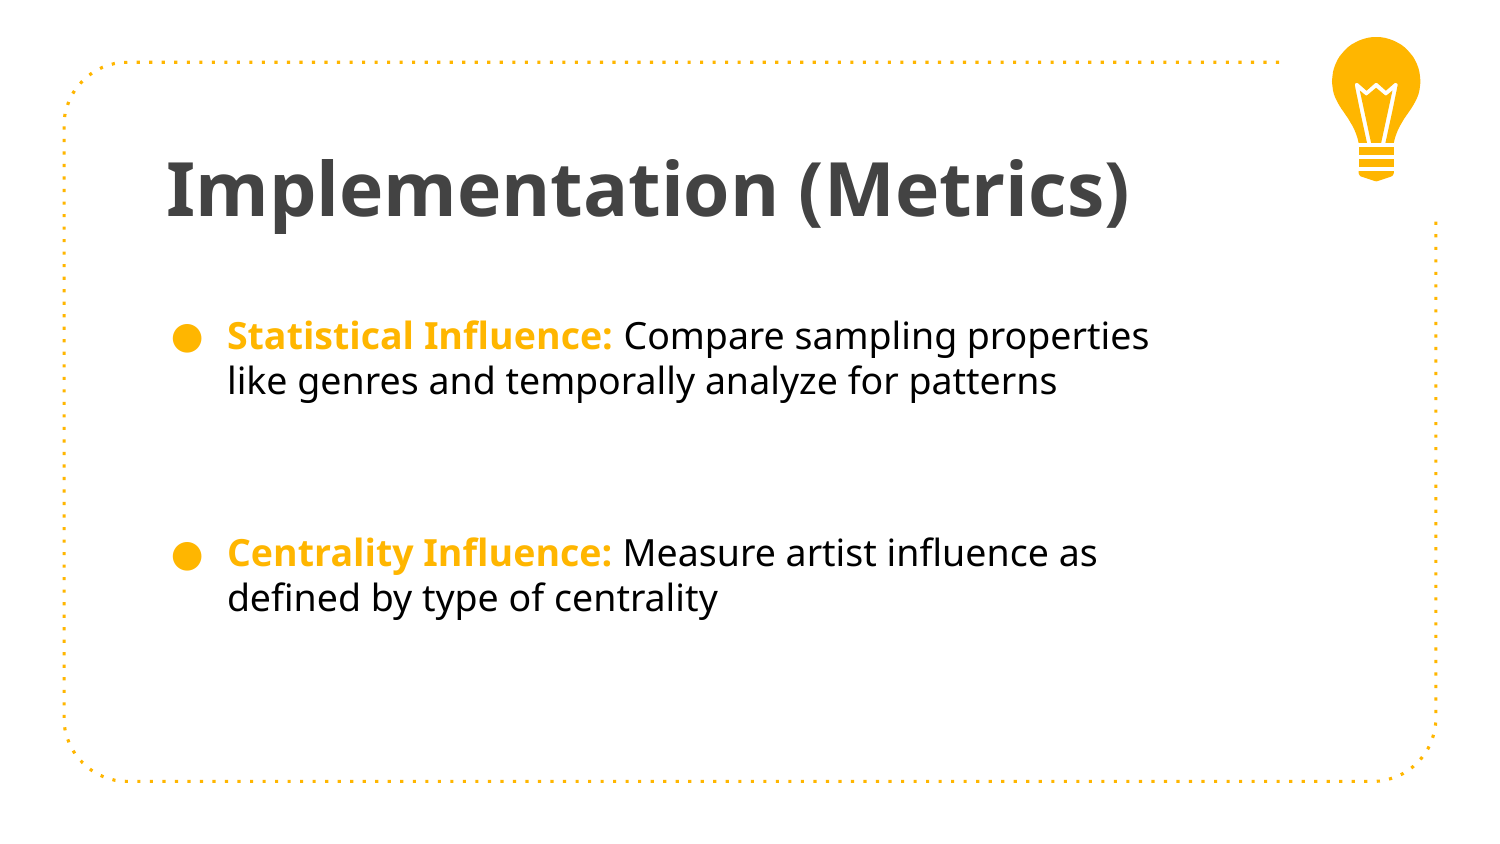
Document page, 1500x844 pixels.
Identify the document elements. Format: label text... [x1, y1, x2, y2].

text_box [1331, 36, 1421, 182]
text_box Statistical Influence: Compare sampling properties like genres and temporally analyze for patterns Centrality Influence: Measure artist influence as defined by type of centrality [137, 239, 1182, 737]
title Implementation (Metrics) [151, 126, 1278, 268]
